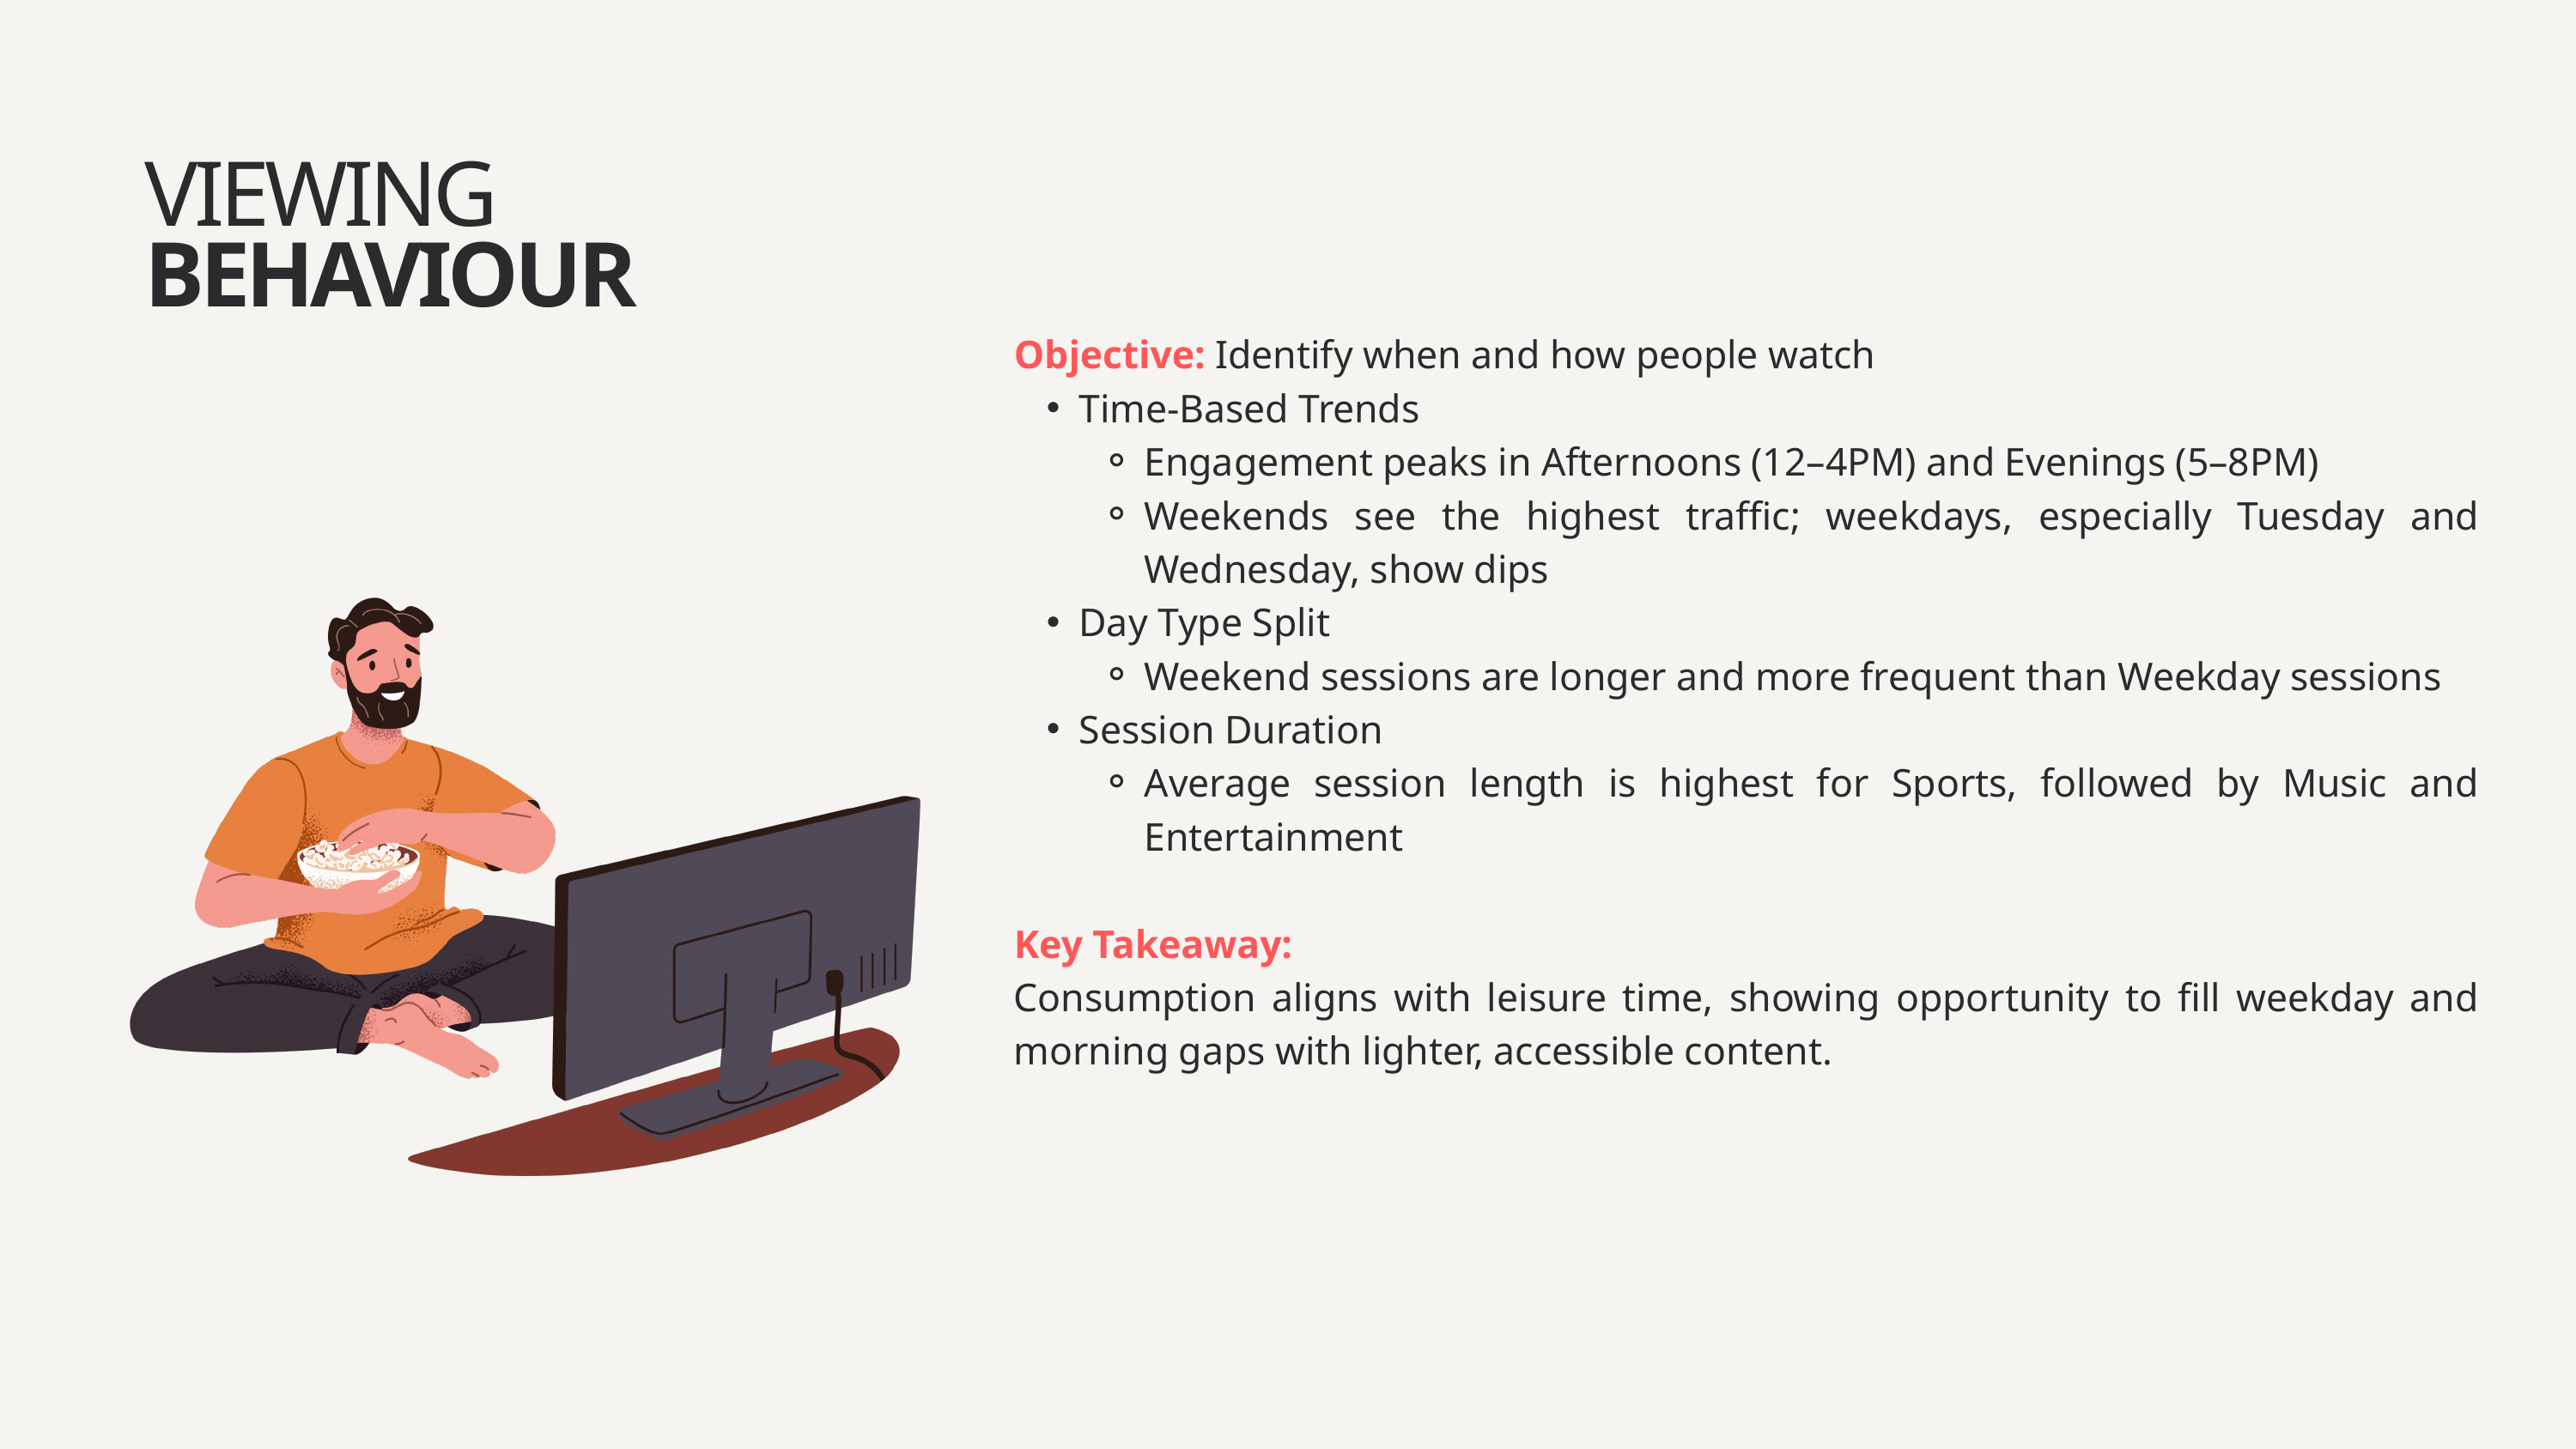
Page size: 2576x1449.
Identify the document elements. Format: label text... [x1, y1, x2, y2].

text_box [122, 596, 920, 1176]
text_box VIEWING BEHAVIOUR [144, 163, 1334, 325]
text_box Objective: Identify when and how people watch Time-Based Trends Engagement peaks in Afternoons (12–4PM) and Evenings (5–8PM) Weekends see the highest traffic; weekdays, especially Tuesday and Wednesday, show dips Day Type Split Weekend sessions are longer and more frequent than Weekday sessions Session Duration Average session length is highest for Sports, followed by Music and Entertainment Key Takeaway: Consumption aligns with leisure time, showing opportunity to fill weekday and morning gaps with lighter, accessible content. [1013, 323, 2479, 1073]
